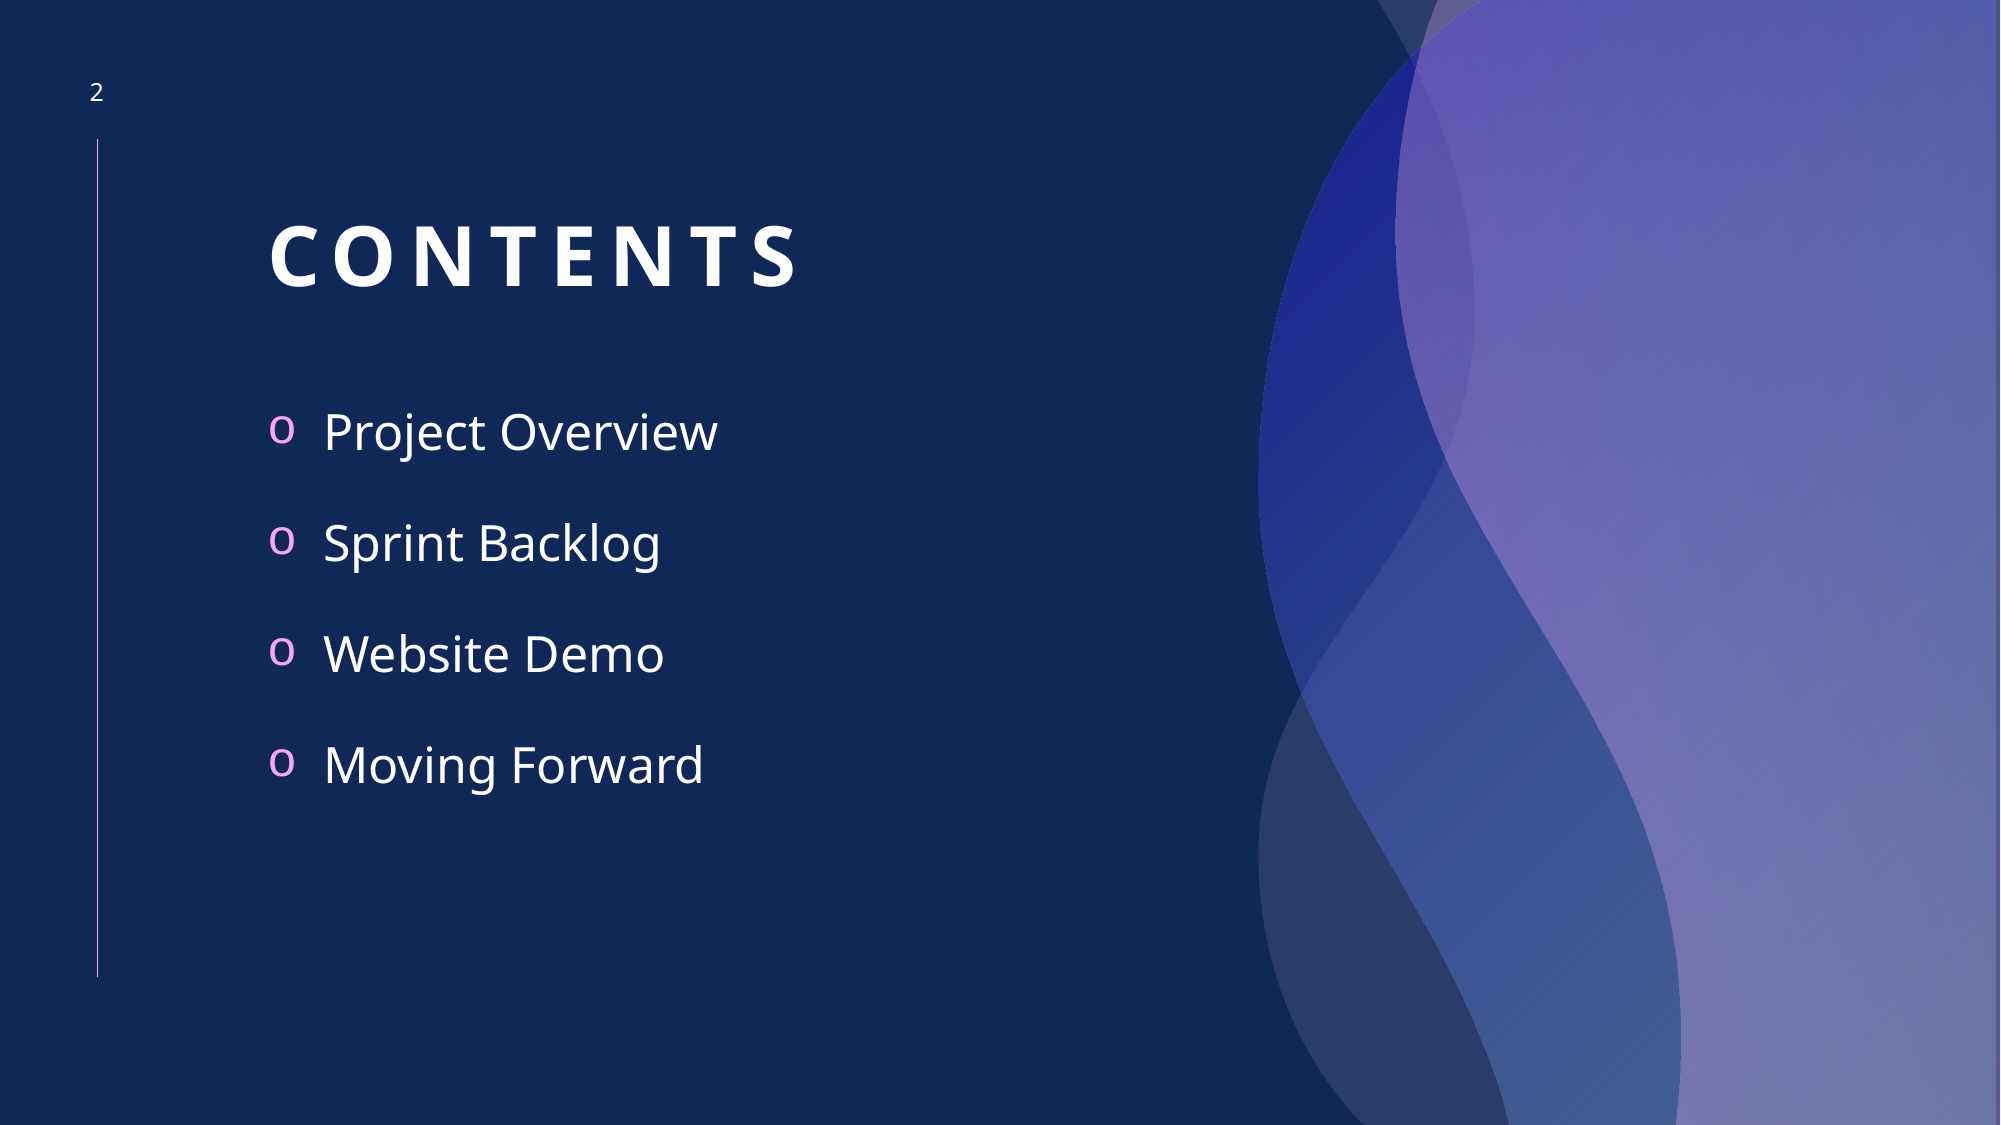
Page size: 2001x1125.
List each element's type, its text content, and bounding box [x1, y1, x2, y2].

list Project Overview Sprint Backlog Website Demo Moving Forward [251, 363, 1306, 902]
slide_number 2 [53, 67, 140, 119]
title CONTENTS [251, 136, 1709, 312]
